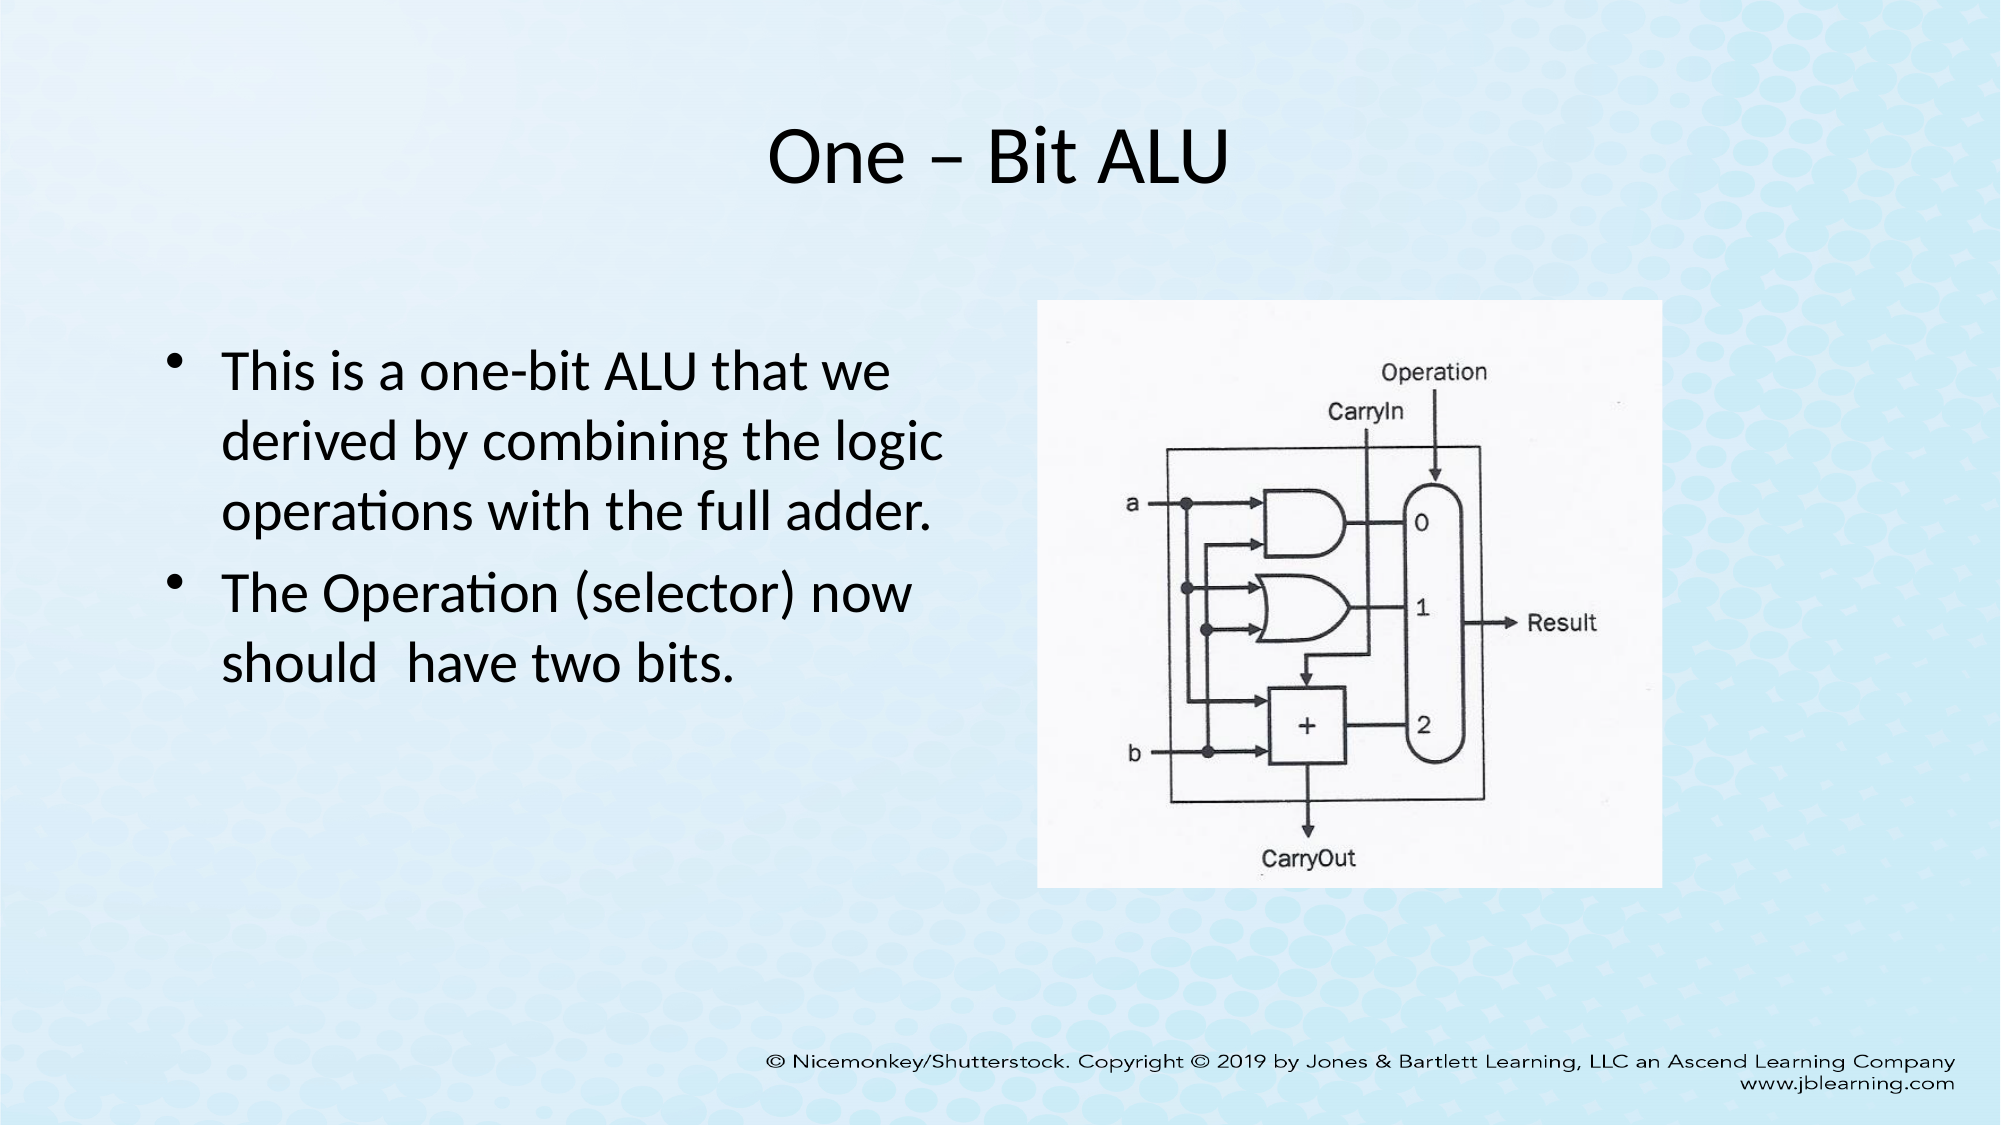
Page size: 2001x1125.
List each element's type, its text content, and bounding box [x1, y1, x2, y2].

list This is a one-bit ALU that we derived by combining the logic operations with the full adder. The Operation (selector) now should have two bits. [150, 324, 984, 1000]
title One – Bit ALU [150, 50, 1850, 250]
picture [0, 0, 2001, 1125]
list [1037, 299, 1663, 888]
